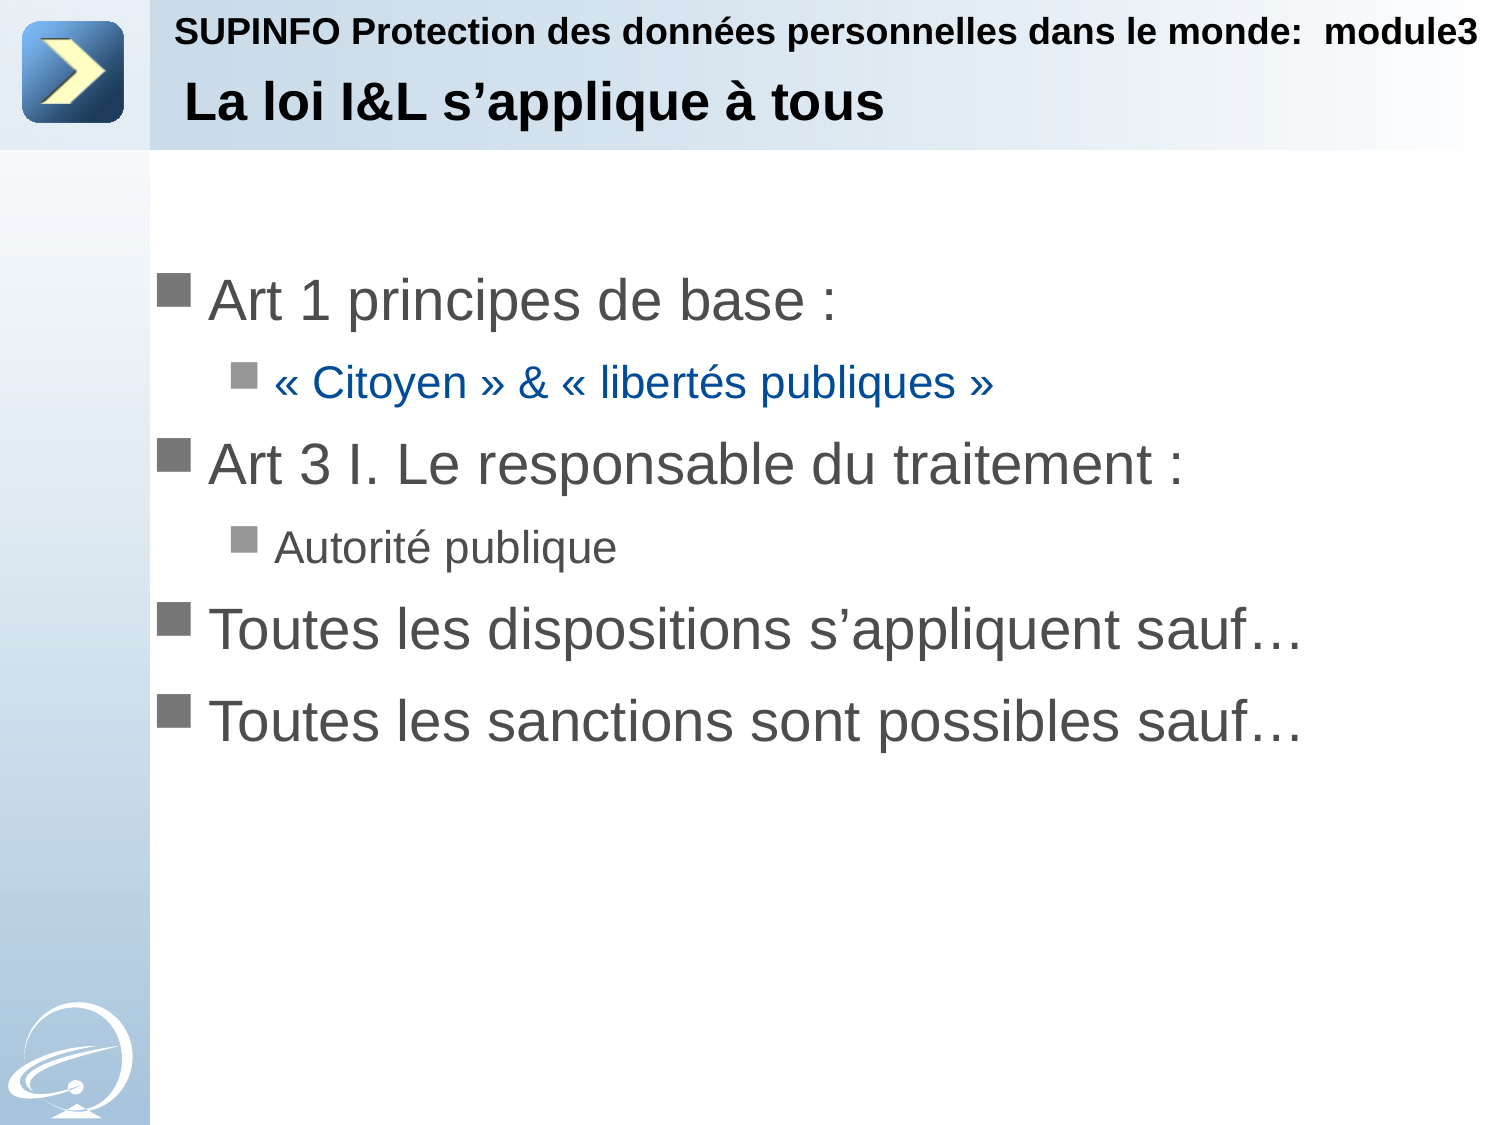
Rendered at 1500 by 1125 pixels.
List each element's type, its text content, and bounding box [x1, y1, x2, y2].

text_box La loi I&L s’applique à tous [169, 62, 1438, 136]
picture [21, 19, 129, 127]
text_box SUPINFO Protection des données personnelles dans le monde: module3 [159, 0, 1500, 60]
text_box Art 1 principes de base : « Citoyen » & « libertés publiques » Art 3 I. Le responsable du traitement : Autorité publique Toutes les dispositions s’appliquent sauf… Toutes les sanctions sont possibles sauf… [137, 262, 1456, 1013]
